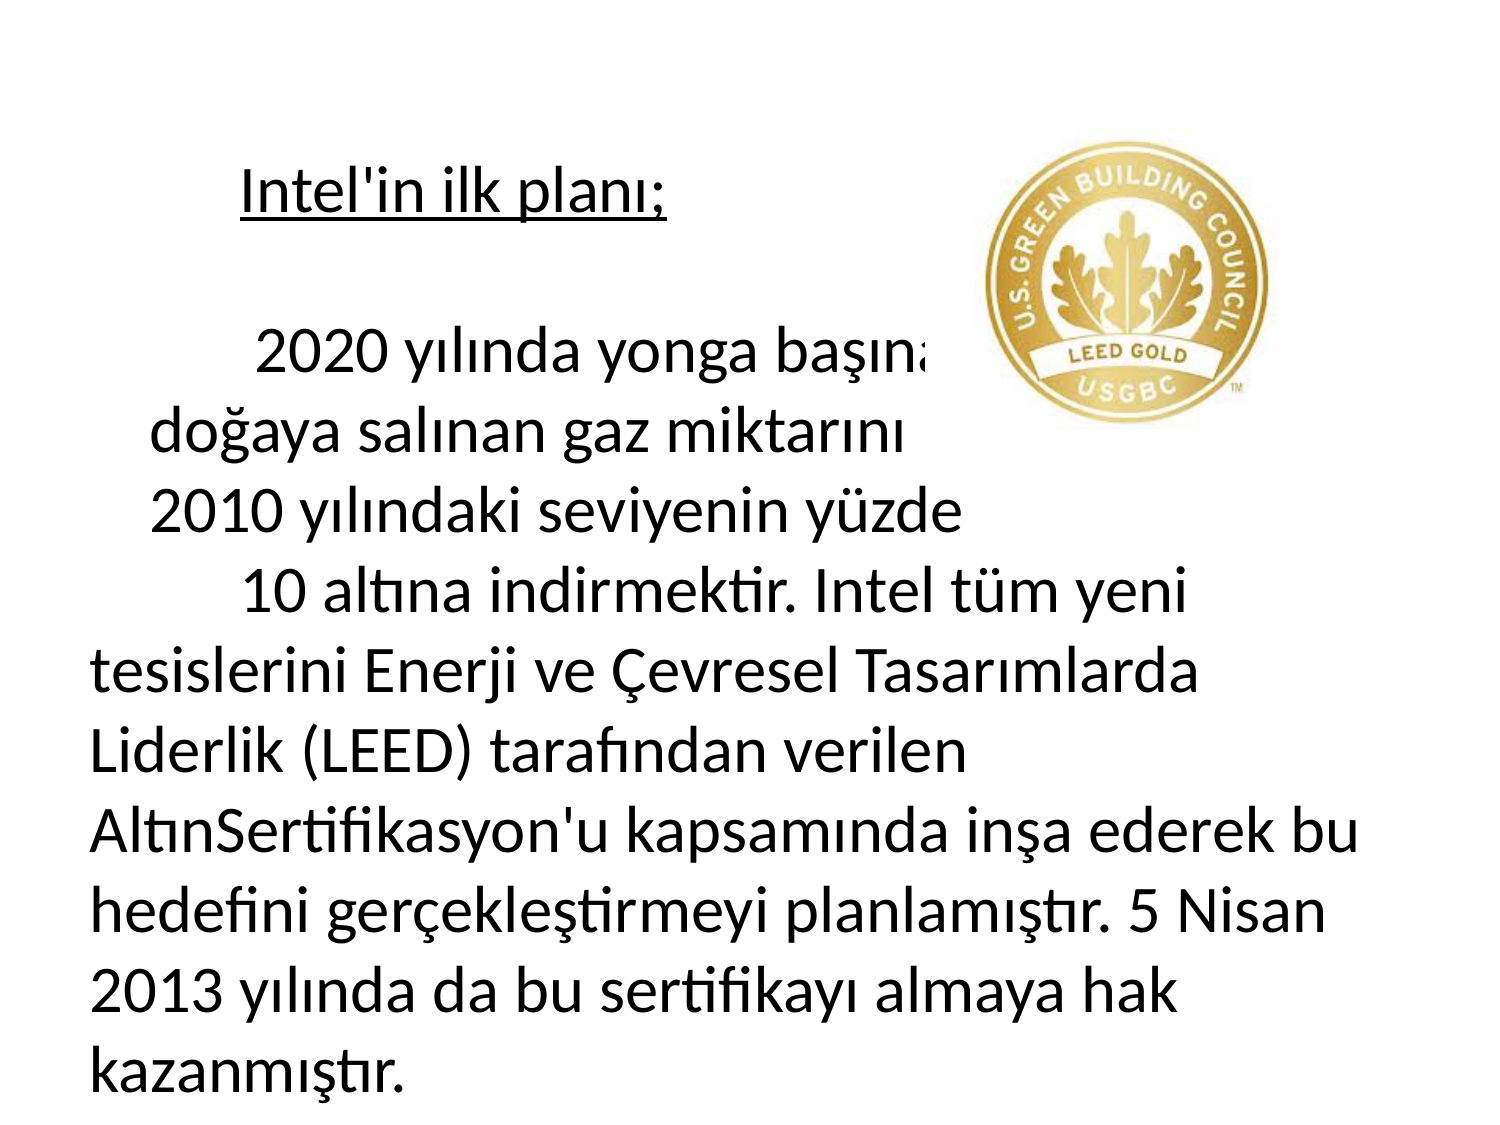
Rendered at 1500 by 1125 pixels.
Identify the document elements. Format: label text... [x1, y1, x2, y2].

text_box Intel'in ilk planı; 2020 yılında yonga başına doğaya salınan gaz miktarını 2010 yılındaki seviyenin yüzde 10 altına indirmektir. Intel tüm yeni tesislerini Enerji ve Çevresel Tasarımlarda Liderlik (LEED) tarafından verilen AltınSertifikasyon'u kapsamında inşa ederek bu hedefini gerçekleştirmeyi planlamıştır. 5 Nisan 2013 yılında da bu sertifikayı almaya hak kazanmıştır. [75, 58, 1425, 1005]
picture [925, 128, 1331, 433]
